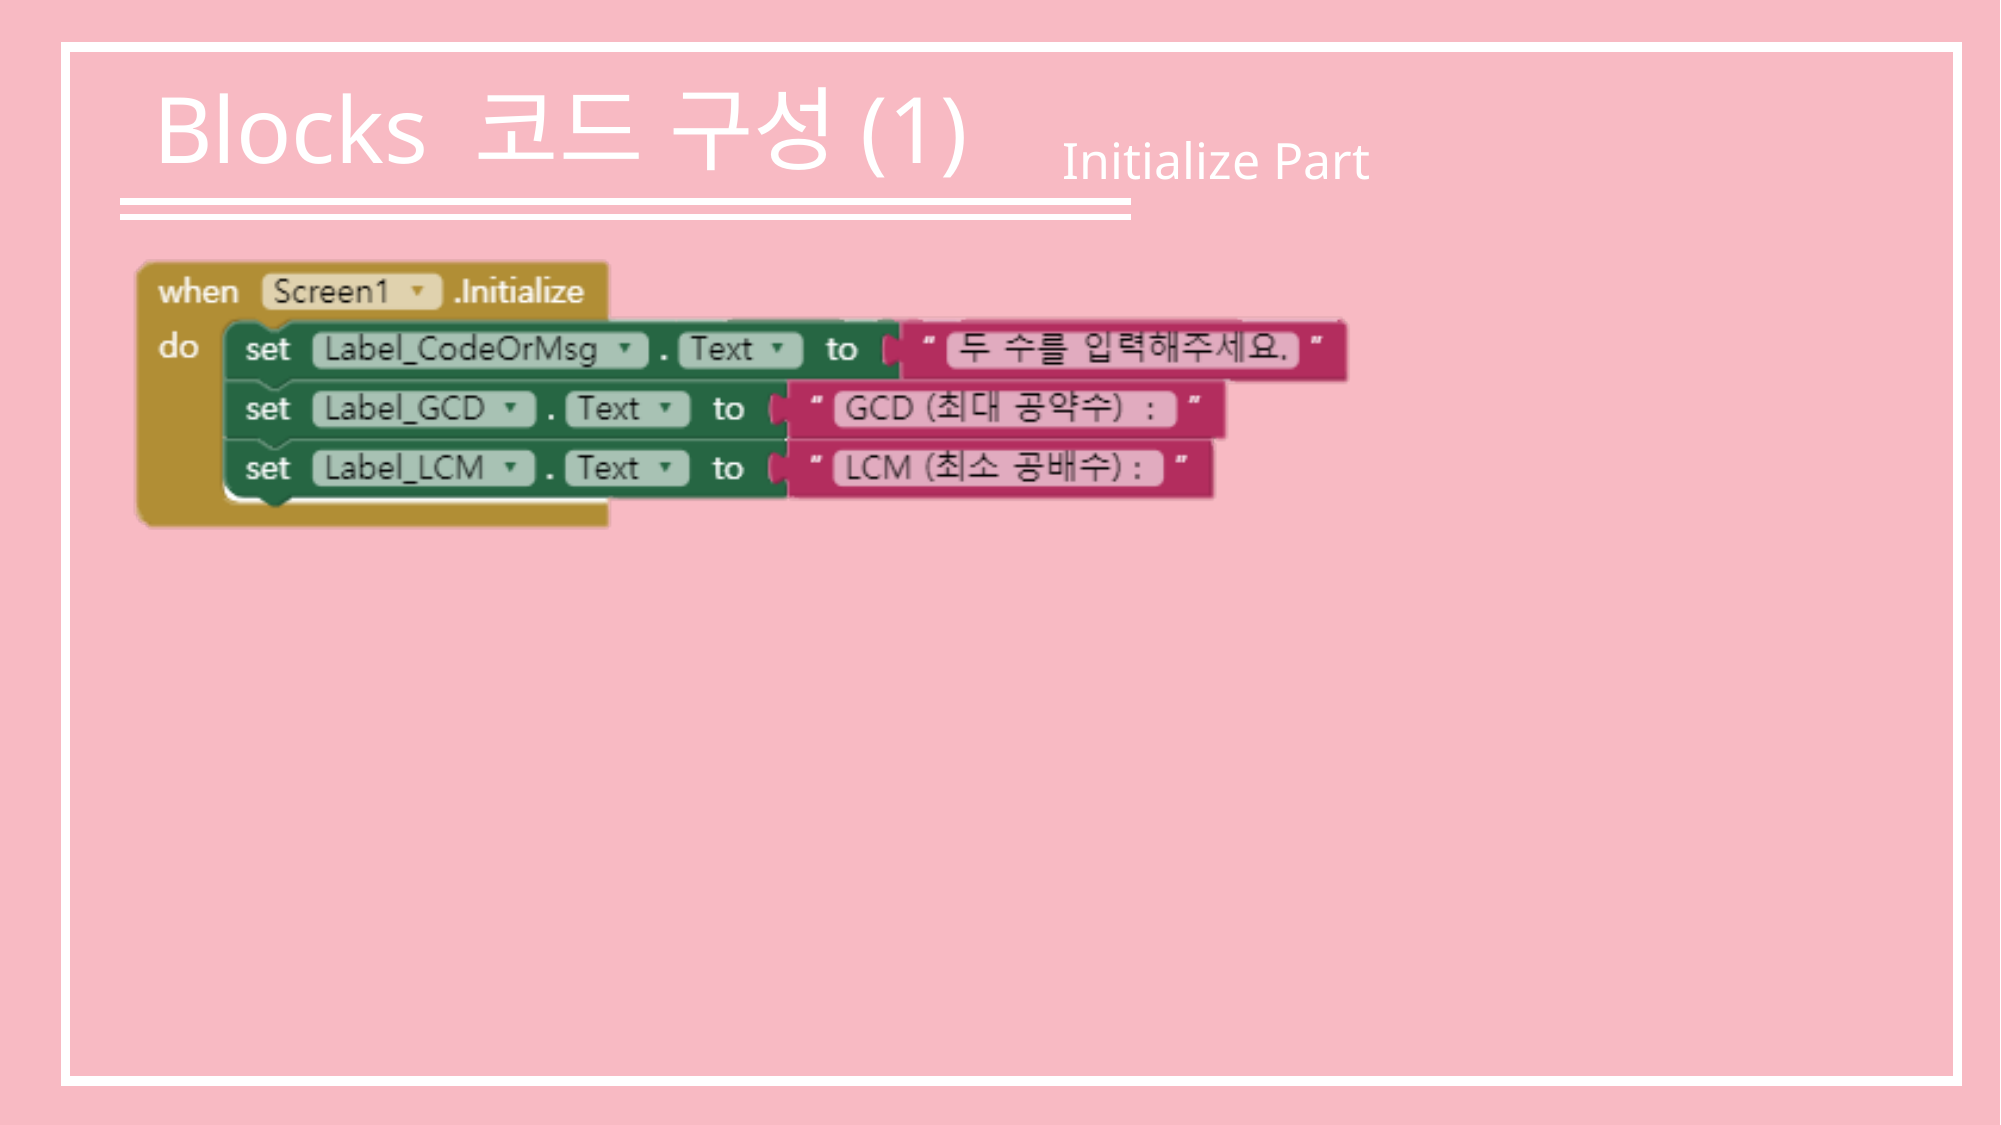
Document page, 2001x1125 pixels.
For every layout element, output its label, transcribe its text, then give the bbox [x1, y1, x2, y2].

picture [111, 239, 1393, 556]
text_box Blocks 코드 구성(1) [138, 64, 1150, 190]
text_box Initialize Part [1048, 121, 1685, 197]
text_box [65, 46, 1959, 1082]
